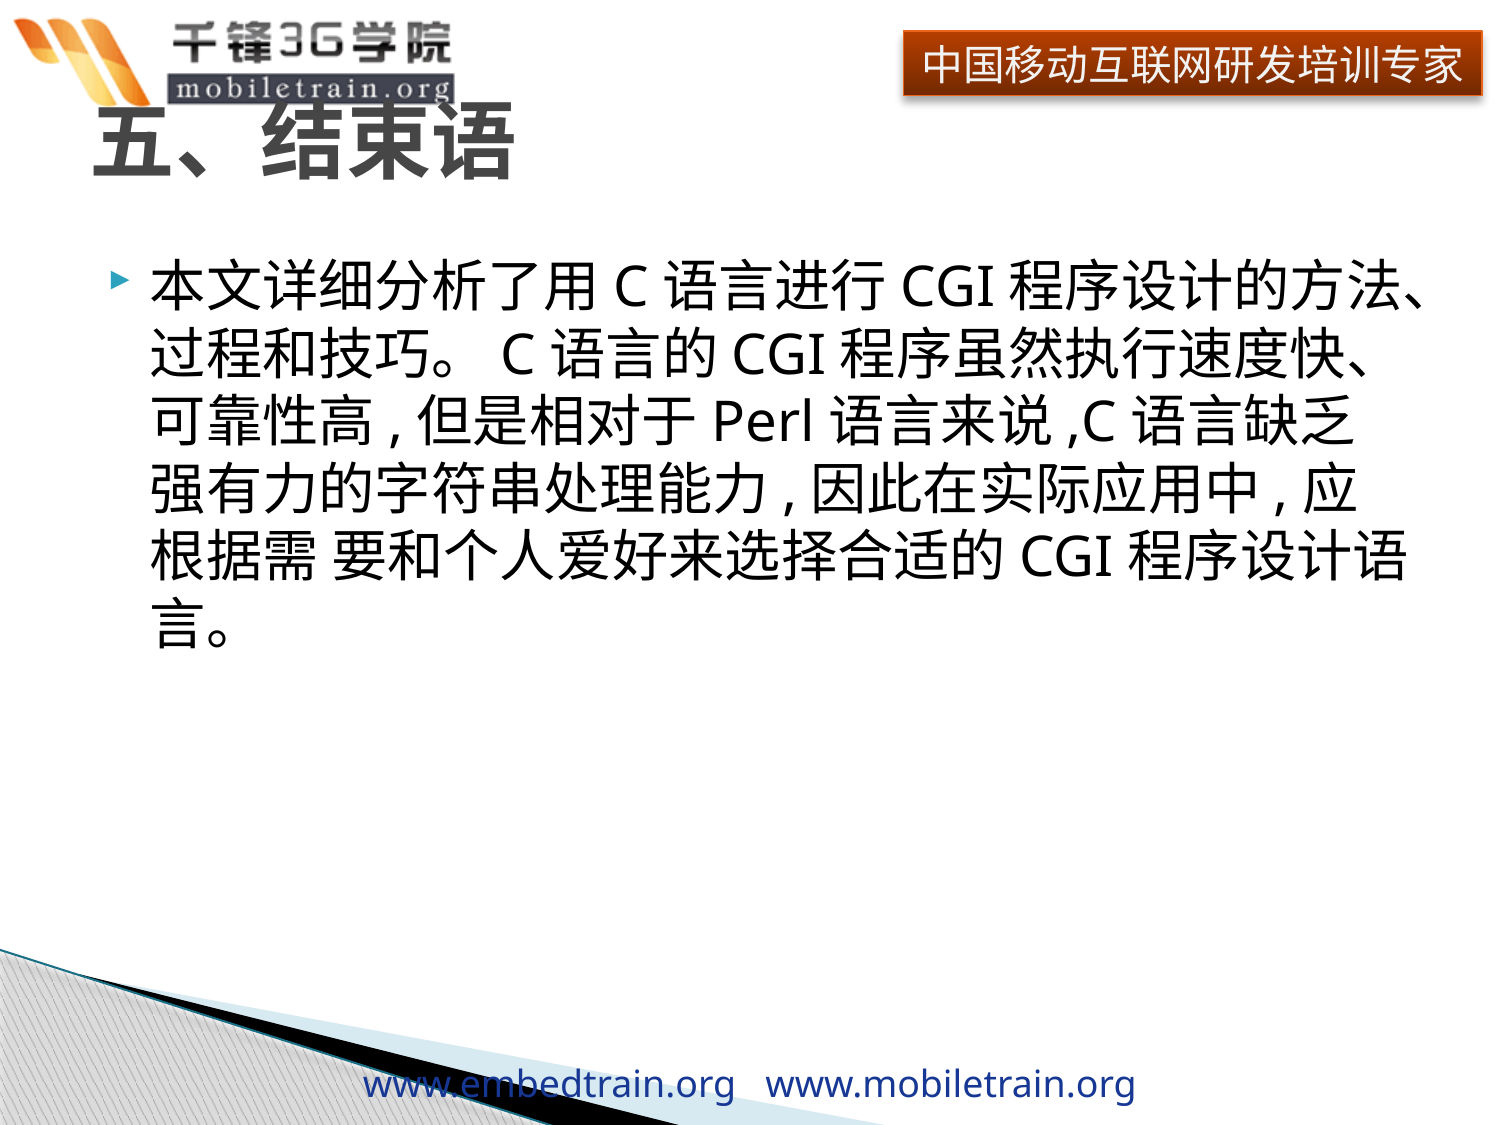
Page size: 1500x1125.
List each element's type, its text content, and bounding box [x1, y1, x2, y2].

list 本文详细分析了用C语言进行CGI程序设计的方法、过程和技巧。C语言的CGI程序虽然执行速度快、可靠性高,但是相对于Perl语言来说,C语言缺乏强有力的字符串处理能力,因此在实际应用中,应根据需 要和个人爱好来选择合适的CGI程序设计语言。 [75, 243, 1425, 986]
picture [0, 0, 469, 118]
title 五、结束语 [75, 45, 1425, 233]
